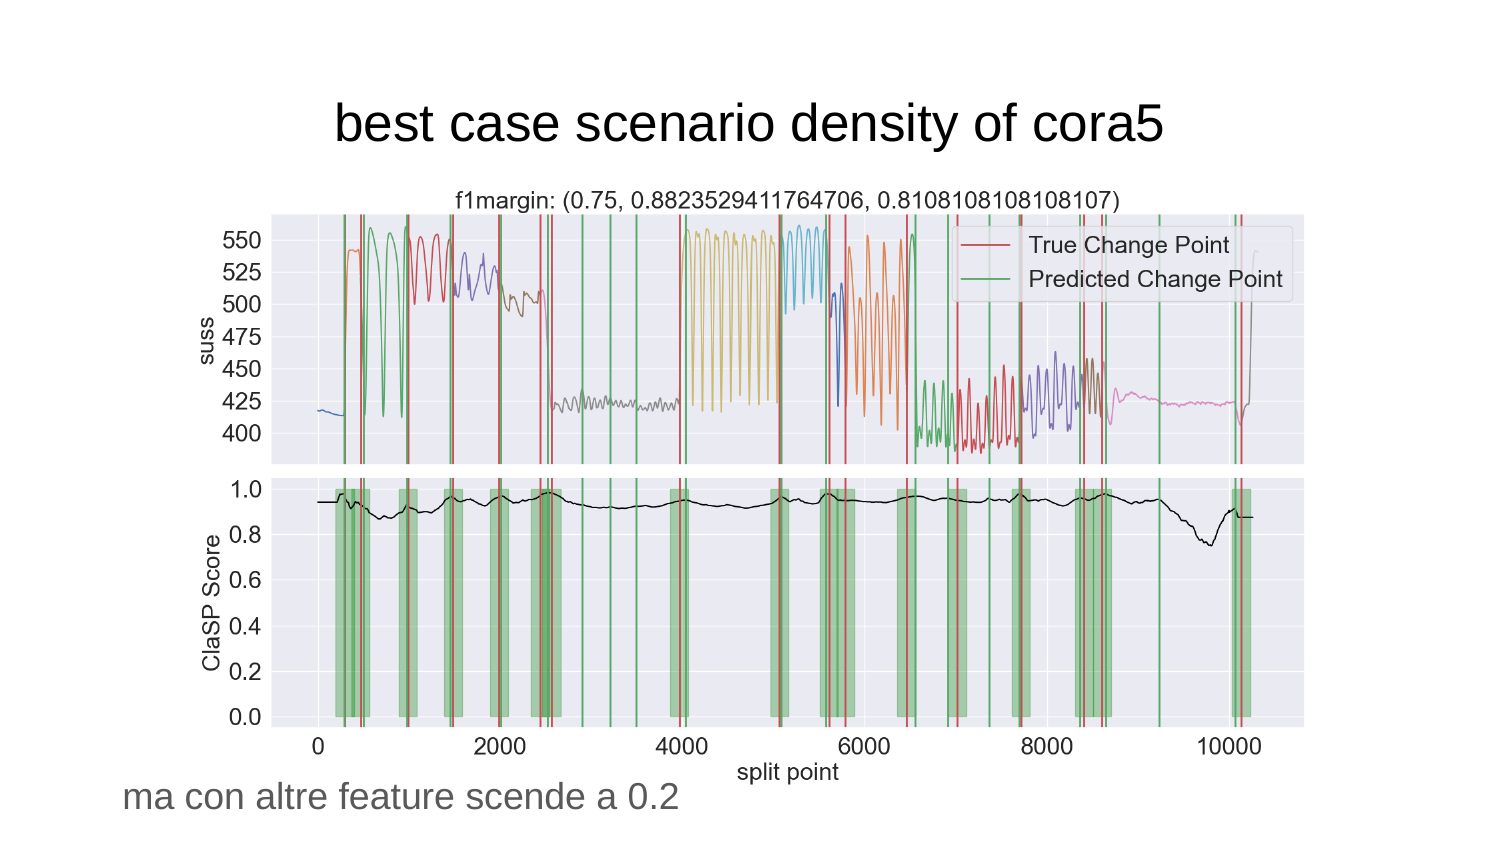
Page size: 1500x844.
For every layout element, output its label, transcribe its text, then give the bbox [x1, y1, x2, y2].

title best case scenario density of cora5 [51, 72, 1449, 167]
picture [189, 184, 1311, 791]
text_box ma con altre feature scende a 0.2 [107, 756, 994, 826]
